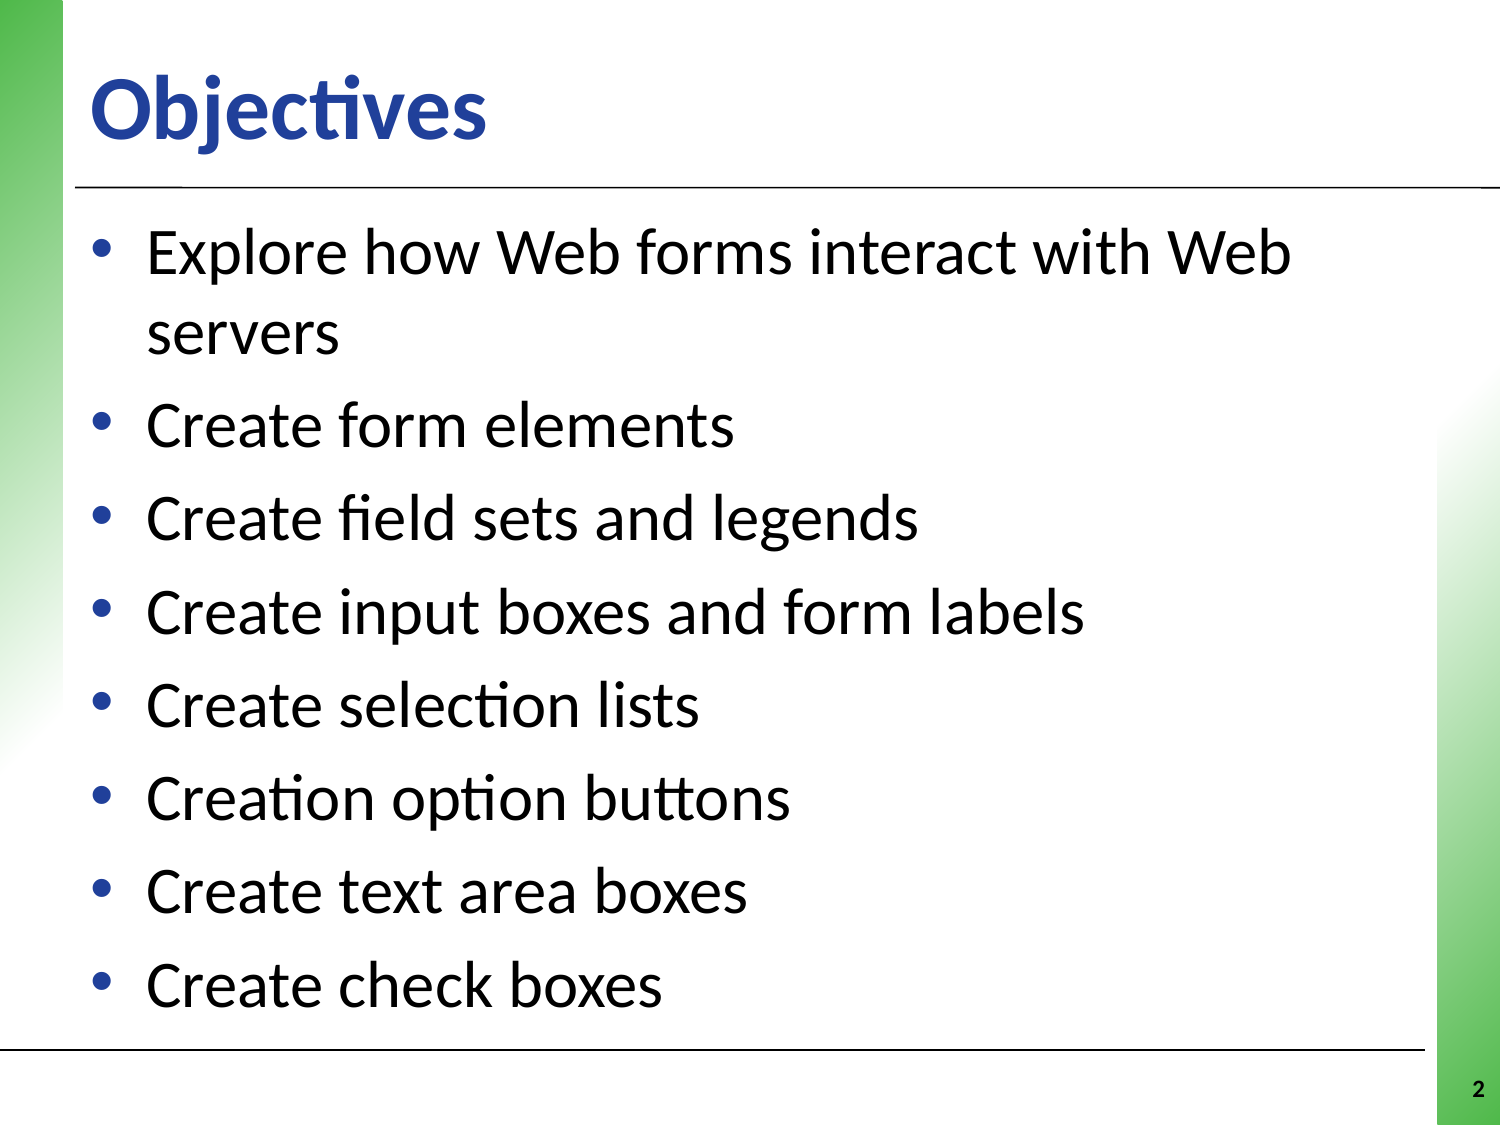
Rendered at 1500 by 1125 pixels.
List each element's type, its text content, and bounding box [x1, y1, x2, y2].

slide_number 2 [1412, 1050, 1500, 1125]
list Explore how Web forms interact with Web servers Create form elements Create field sets and legends Create input boxes and form labels Create selection lists Creation option buttons Create text area boxes Create check boxes [74, 199, 1426, 1006]
title Objectives [74, 24, 1438, 181]
